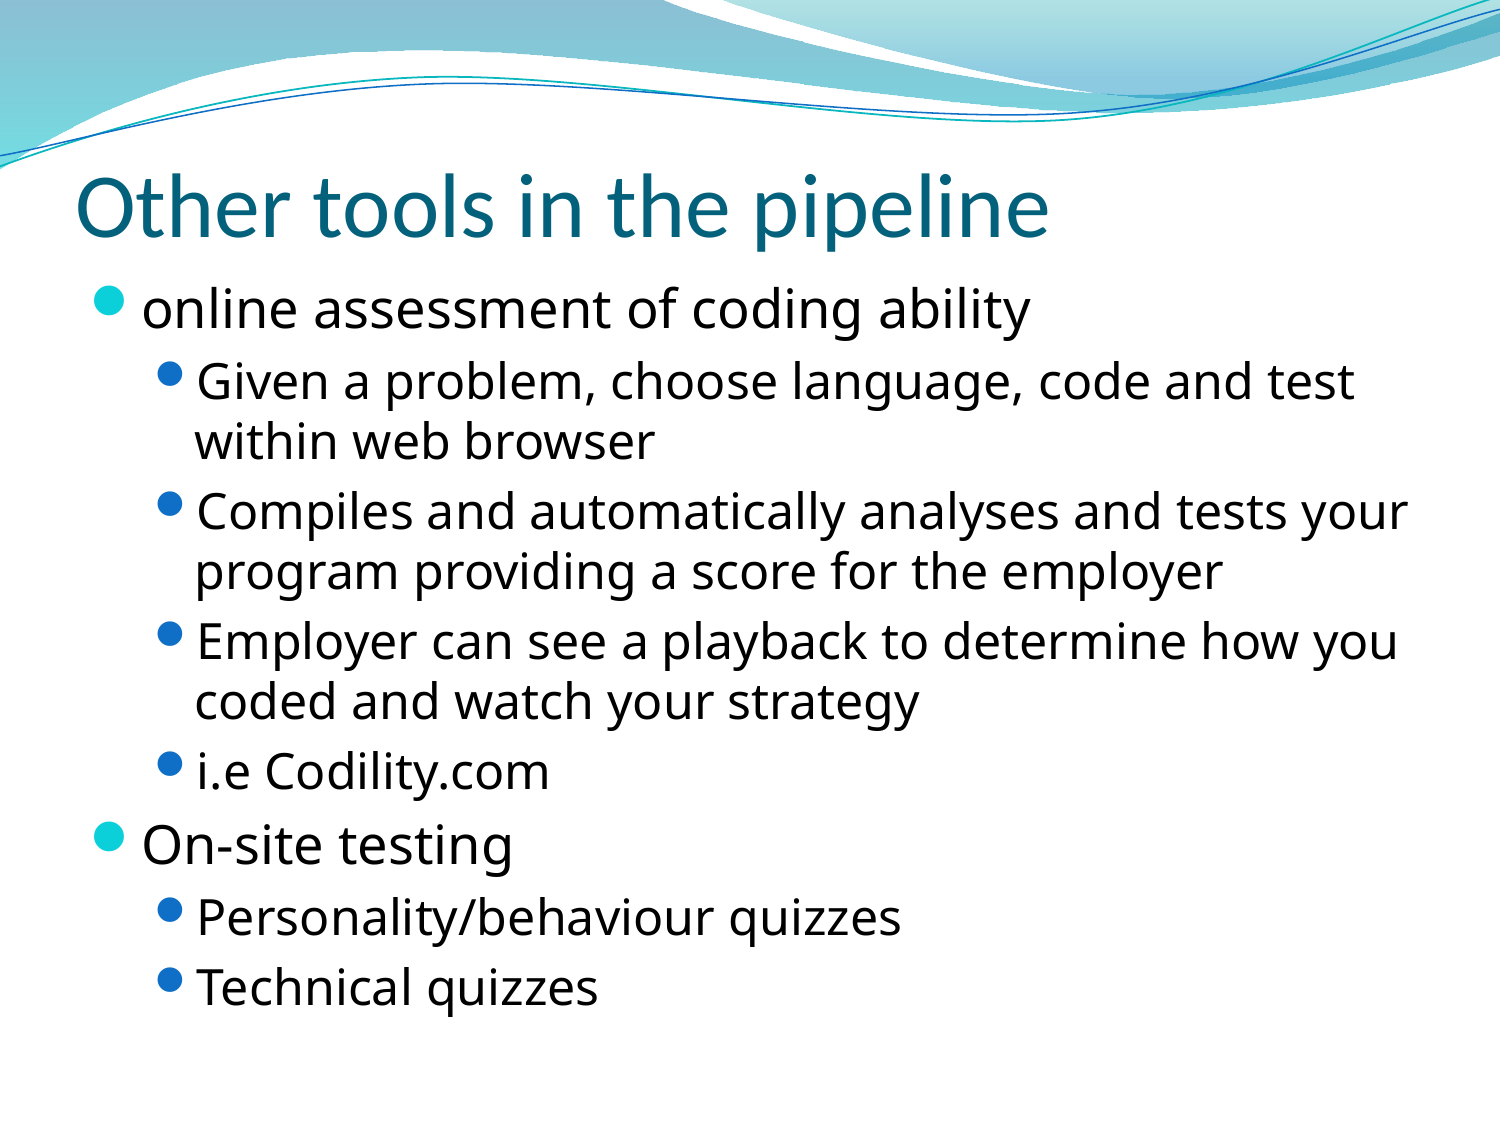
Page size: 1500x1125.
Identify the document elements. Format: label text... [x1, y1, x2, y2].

list online assessment of coding ability Given a problem, choose language, code and test within web browser Compiles and automatically analyses and tests your program providing a score for the employer Employer can see a playback to determine how you coded and watch your strategy i.e Codility.com On-site testing Personality/behaviour quizzes Technical quizzes [75, 267, 1447, 1043]
title Other tools in the pipeline [75, 115, 1425, 256]
